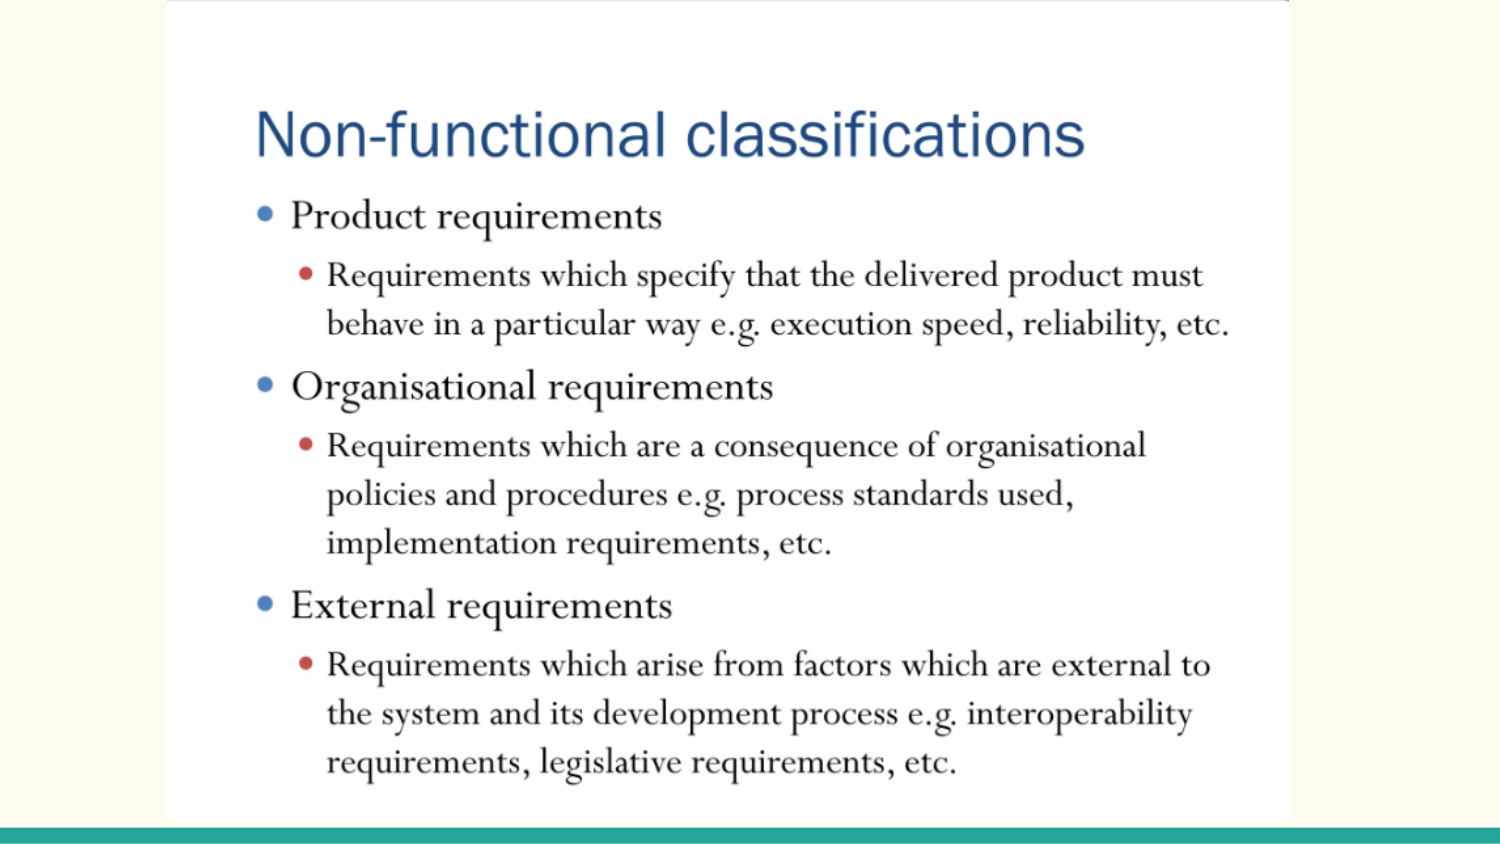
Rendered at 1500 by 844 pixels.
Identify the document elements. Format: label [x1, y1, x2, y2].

picture [166, 0, 1290, 821]
